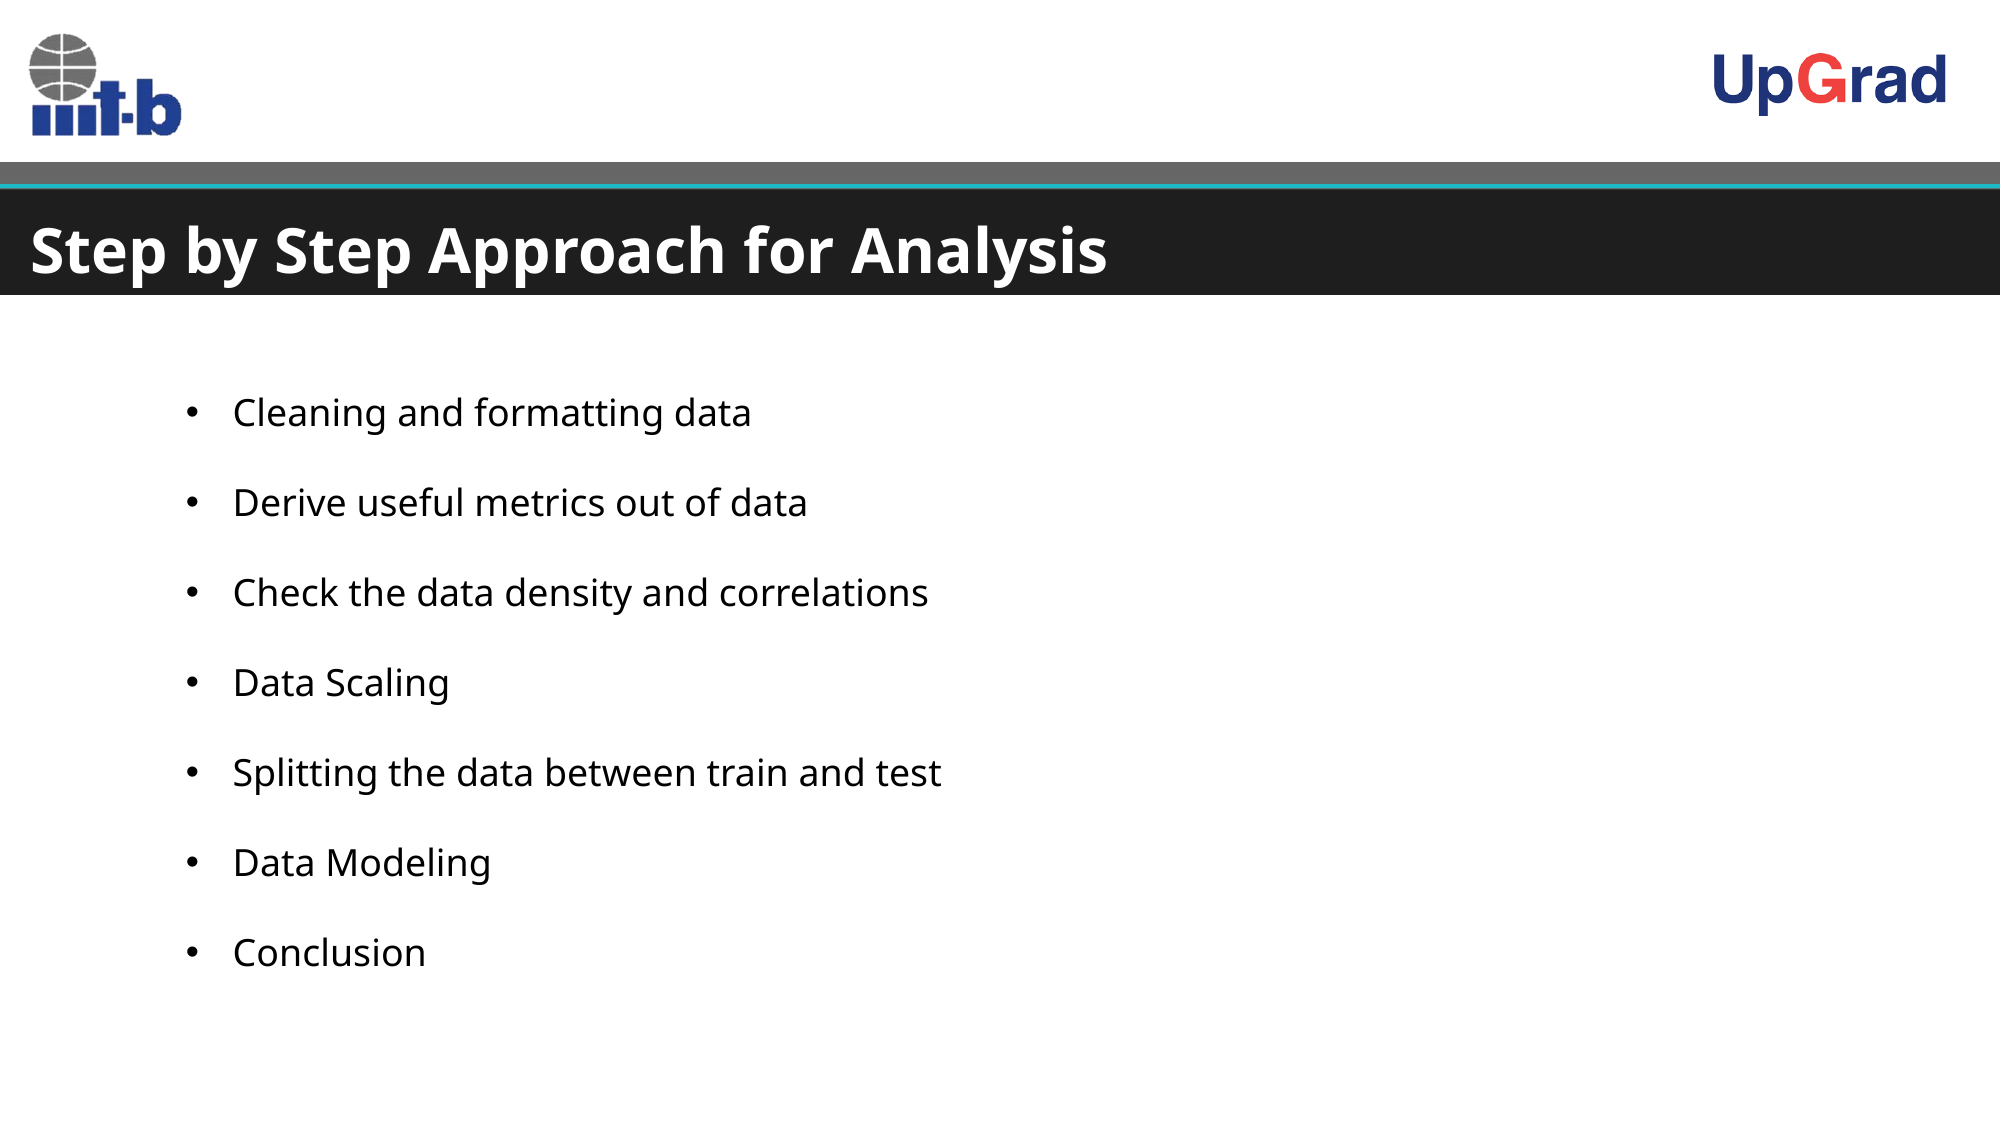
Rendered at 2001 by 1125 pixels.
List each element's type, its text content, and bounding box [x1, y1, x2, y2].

text_box Cleaning and formatting data Derive useful metrics out of data Check the data density and correlations Data Scaling Splitting the data between train and test Data Modeling Conclusion [171, 336, 1741, 982]
picture [0, 29, 208, 162]
picture [1714, 53, 1952, 116]
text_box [0, 162, 2000, 295]
